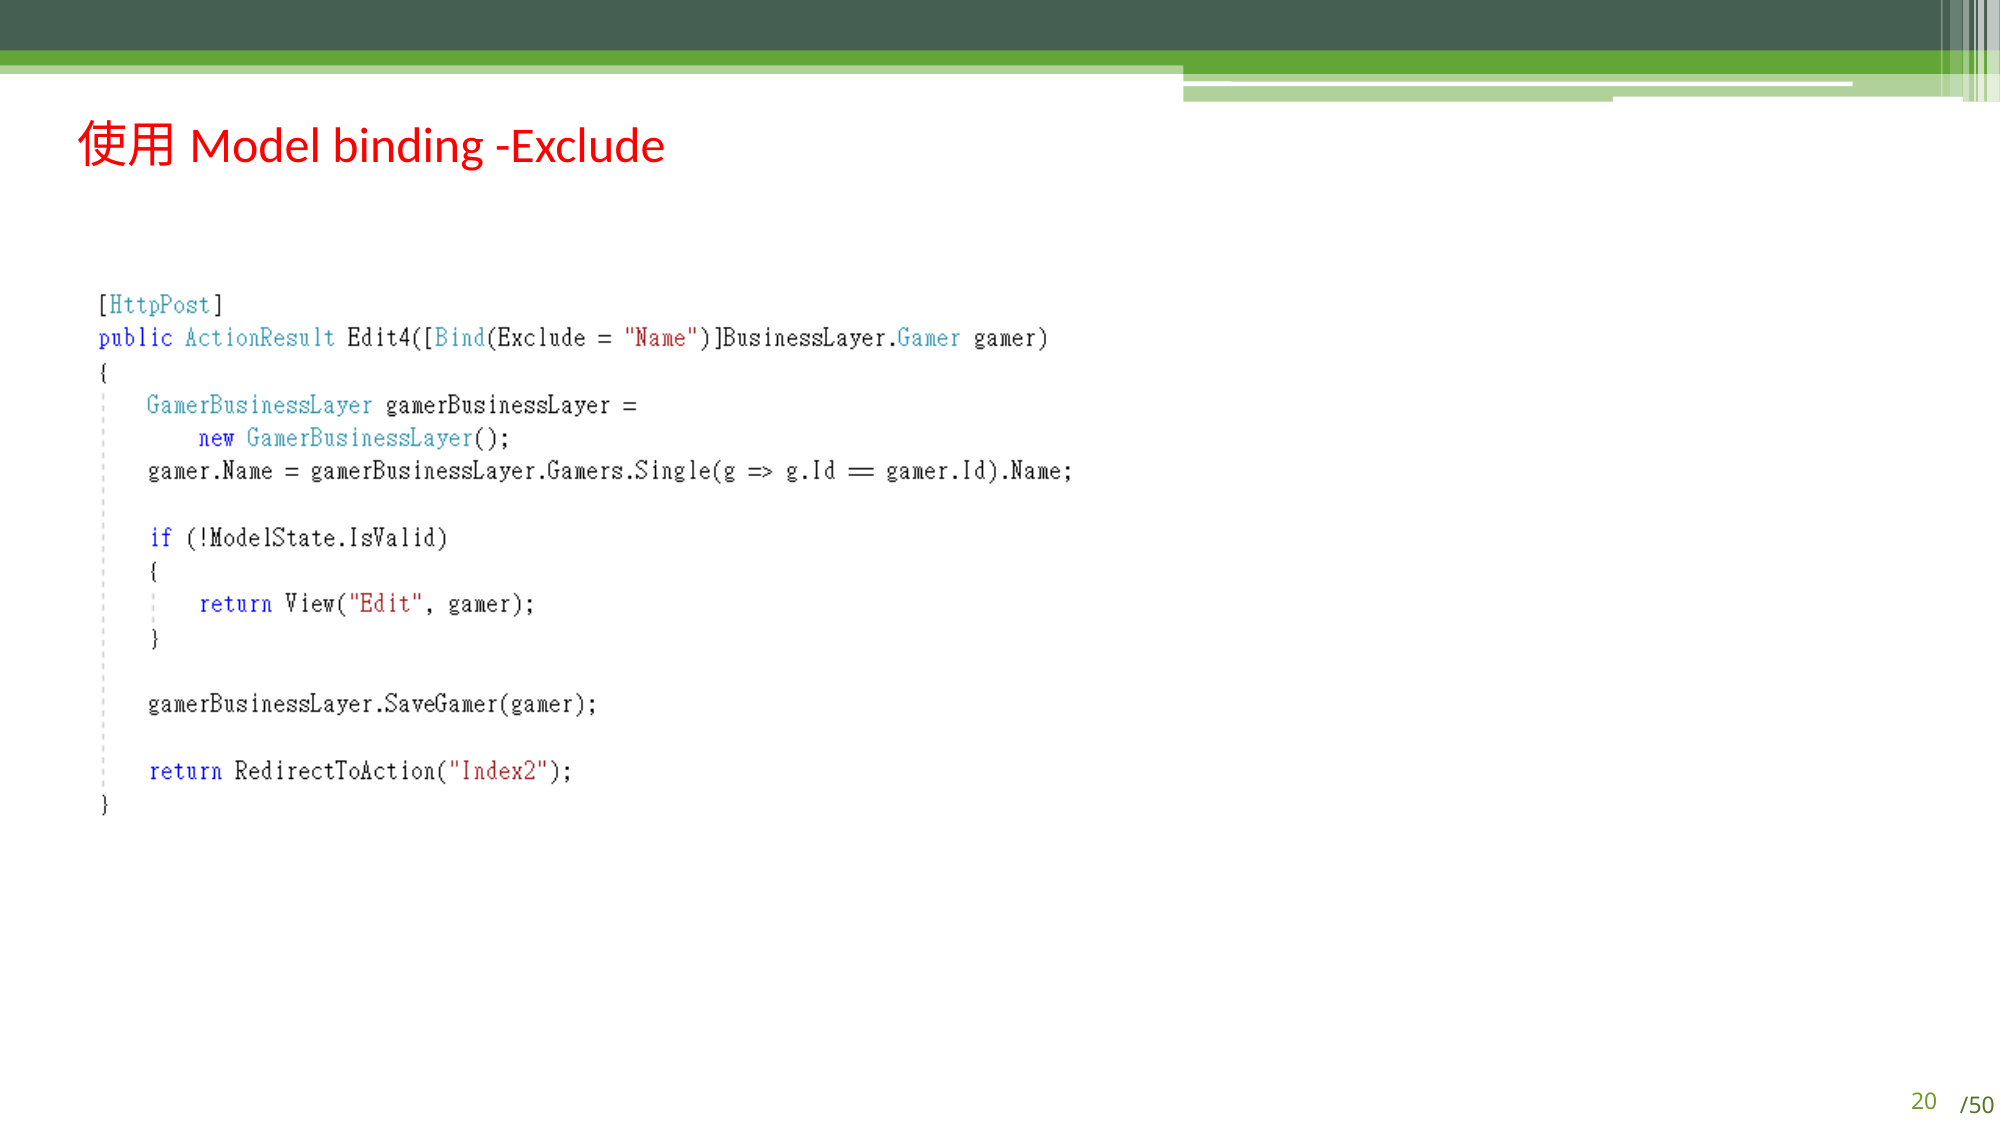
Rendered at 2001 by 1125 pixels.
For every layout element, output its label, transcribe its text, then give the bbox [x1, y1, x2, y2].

picture [56, 294, 1179, 817]
footer /50 [1953, 1083, 2000, 1124]
text_box 使用Model binding -Exclude [62, 104, 681, 180]
slide_number 19 [1785, 1065, 1953, 1125]
